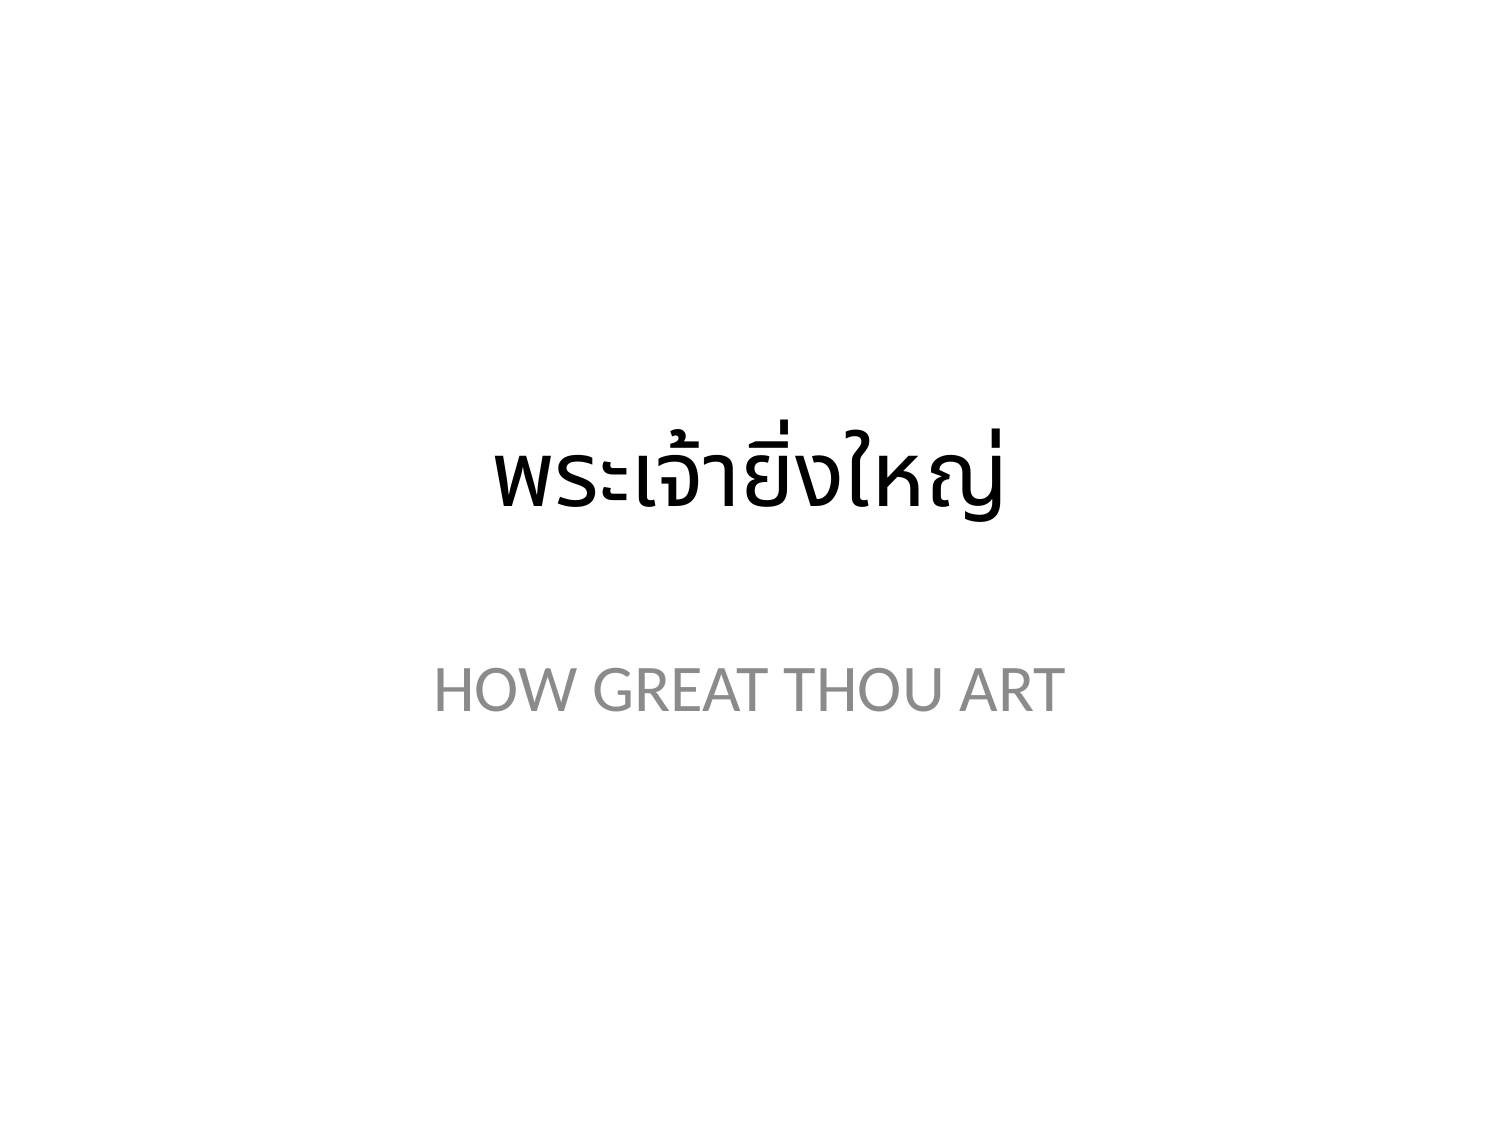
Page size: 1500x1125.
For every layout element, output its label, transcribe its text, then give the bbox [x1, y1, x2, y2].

title พระเจ้ายิ่งใหญ่ [112, 349, 1388, 591]
subtitle HOW GREAT THOU ART [225, 637, 1275, 925]
